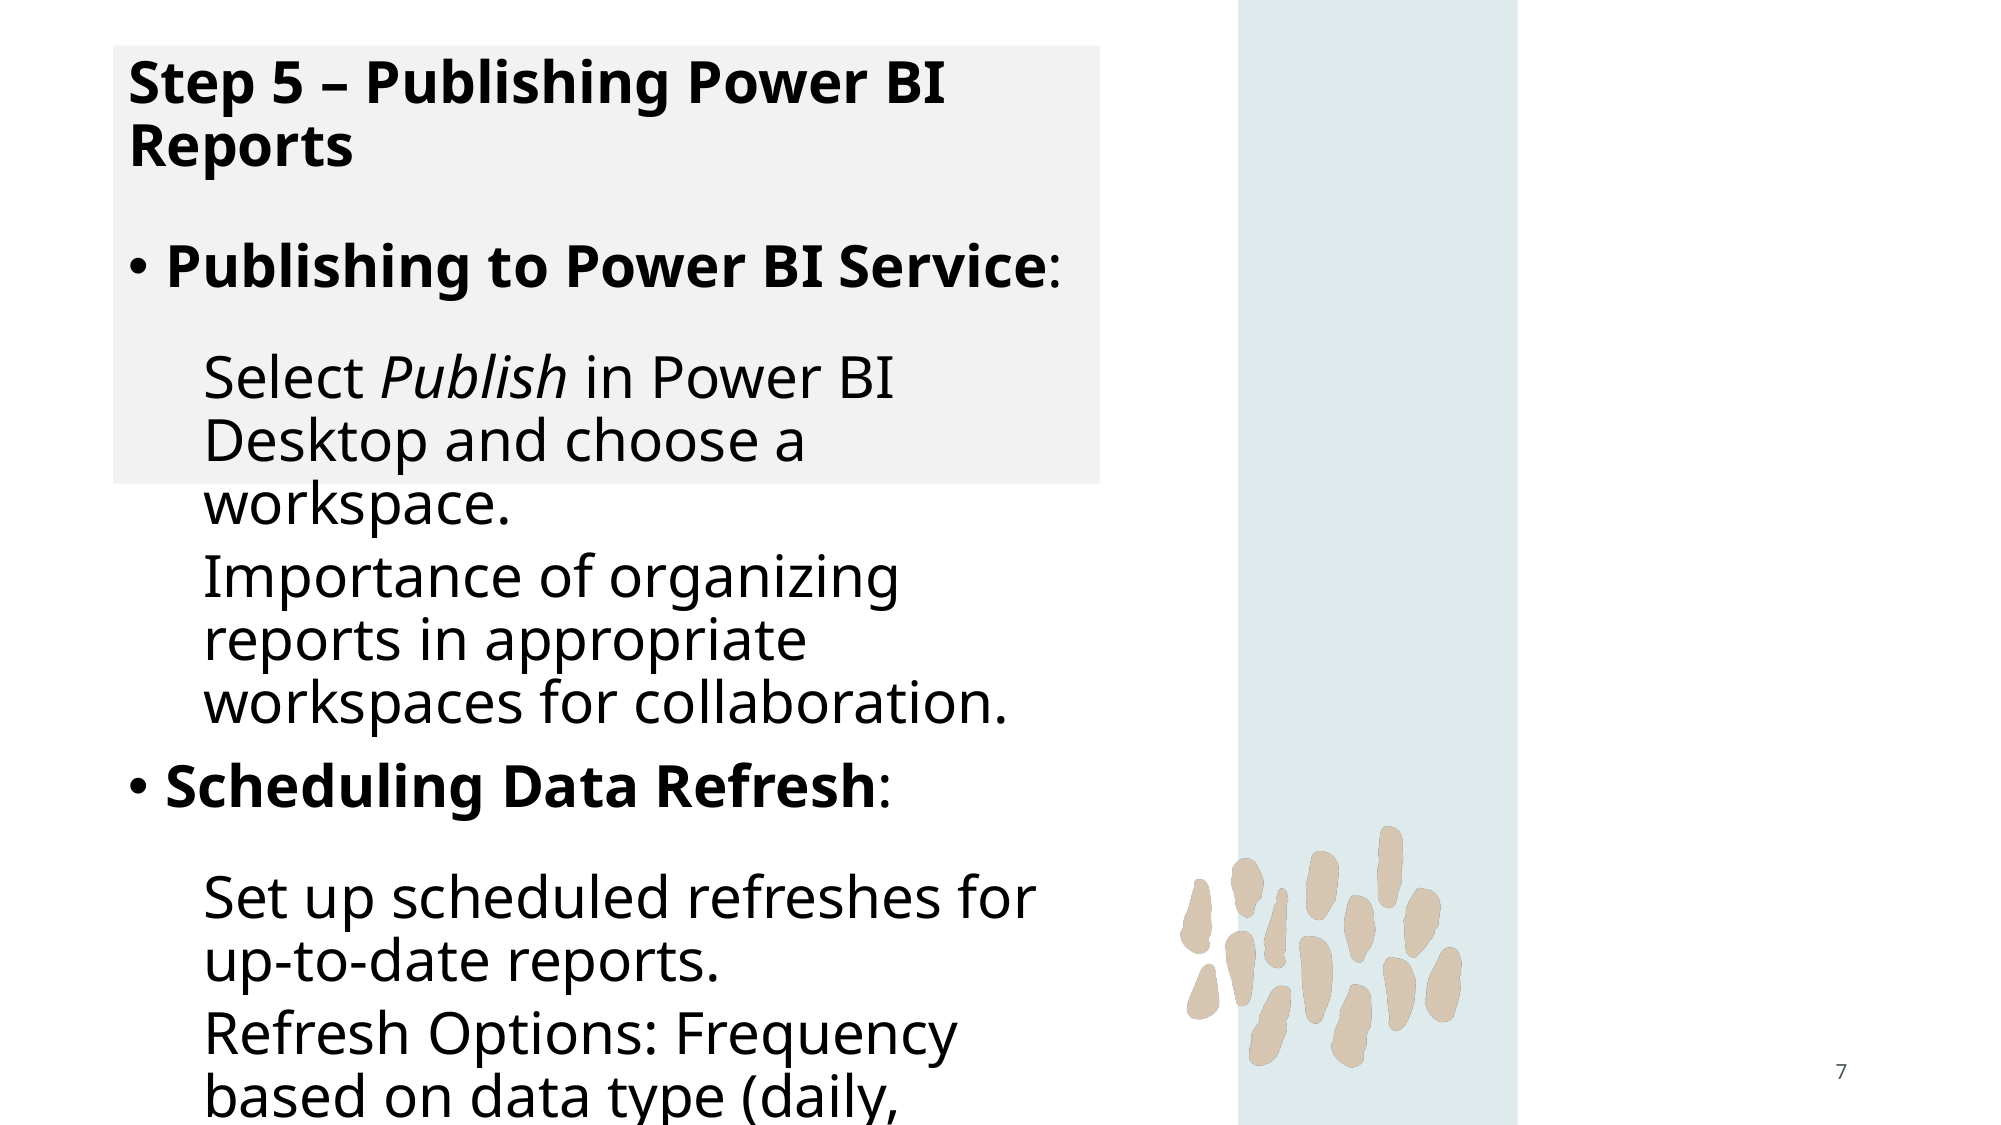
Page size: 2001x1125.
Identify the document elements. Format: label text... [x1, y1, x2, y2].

slide_number 7 [1412, 1042, 1863, 1103]
picture [1169, 815, 1473, 1079]
list Step 5 – Publishing Power BI Reports Publishing to Power BI Service: Select Publish in Power BI Desktop and choose a workspace. Importance of organizing reports in appropriate workspaces for collaboration. Scheduling Data Refresh: Set up scheduled refreshes for up-to-date reports. Refresh Options: Frequency based on data type (daily, weekly, etc.). [113, 45, 1101, 484]
